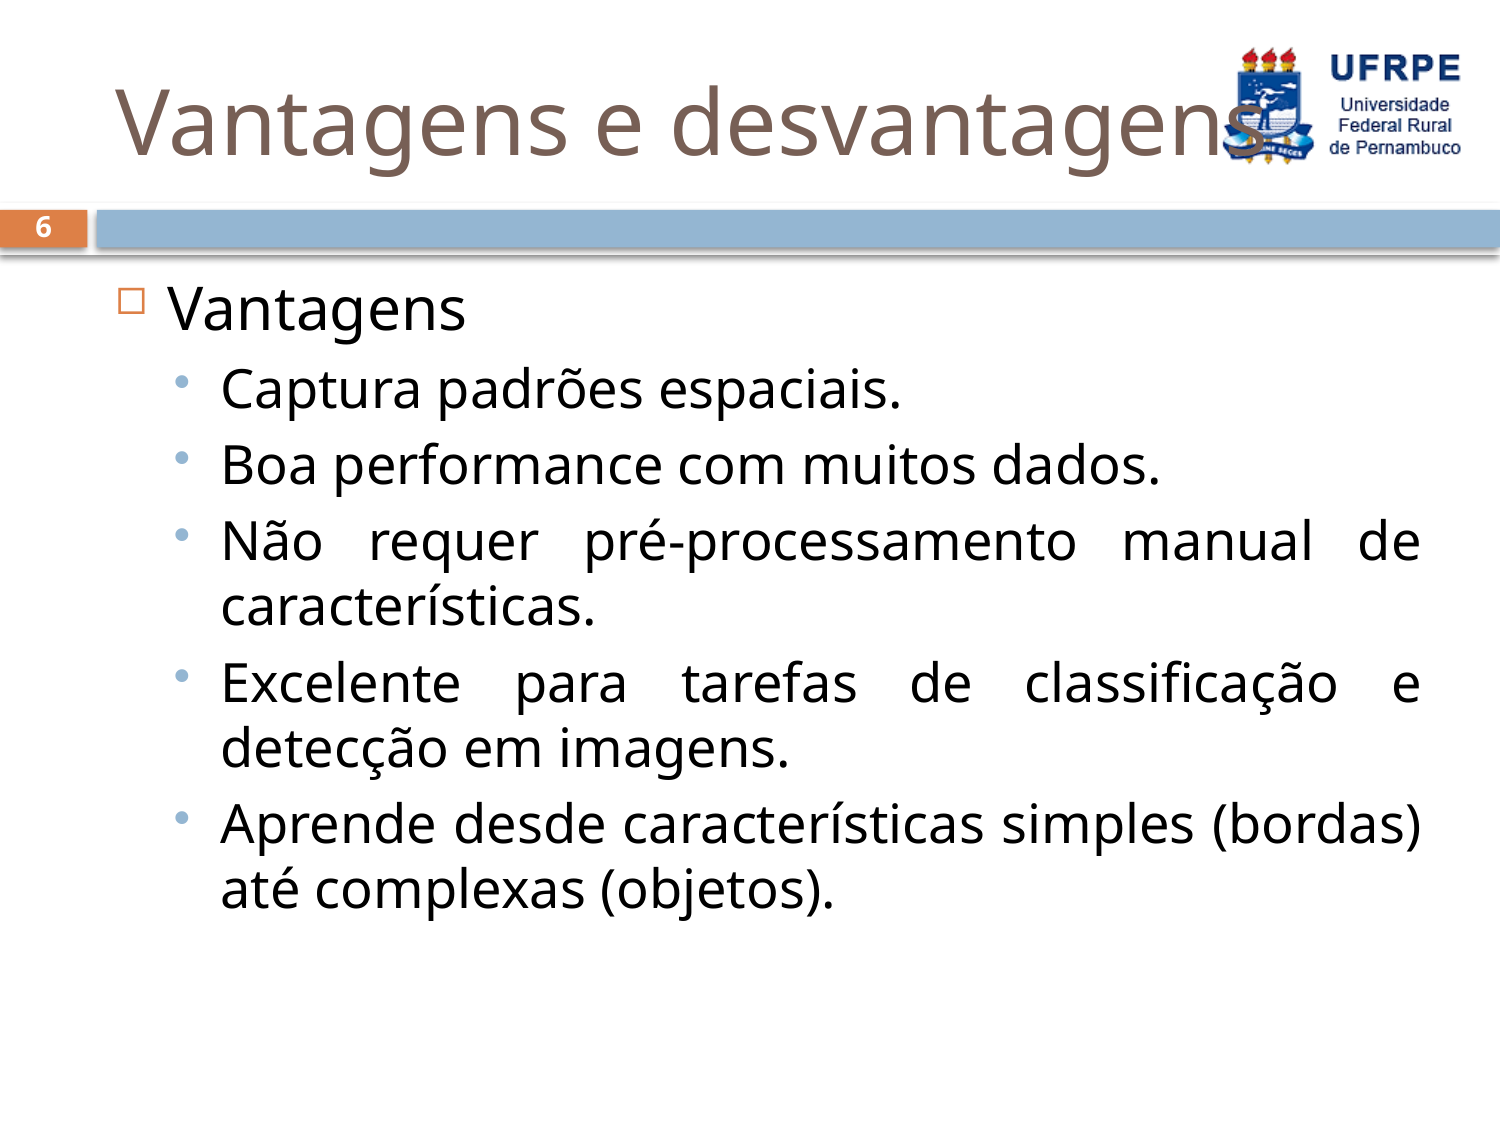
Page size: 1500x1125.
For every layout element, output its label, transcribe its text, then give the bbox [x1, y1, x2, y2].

picture [1438, 37, 1477, 175]
slide_number 6 [0, 208, 88, 249]
title Vantagens e desvantagens [100, 37, 1438, 200]
list Vantagens Captura padrões espaciais. Boa performance com muitos dados. Não requer pré-processamento manual de características. Excelente para tarefas de classificação e detecção em imagens. Aprende desde características simples (bordas) até complexas (objetos). [100, 262, 1438, 1000]
